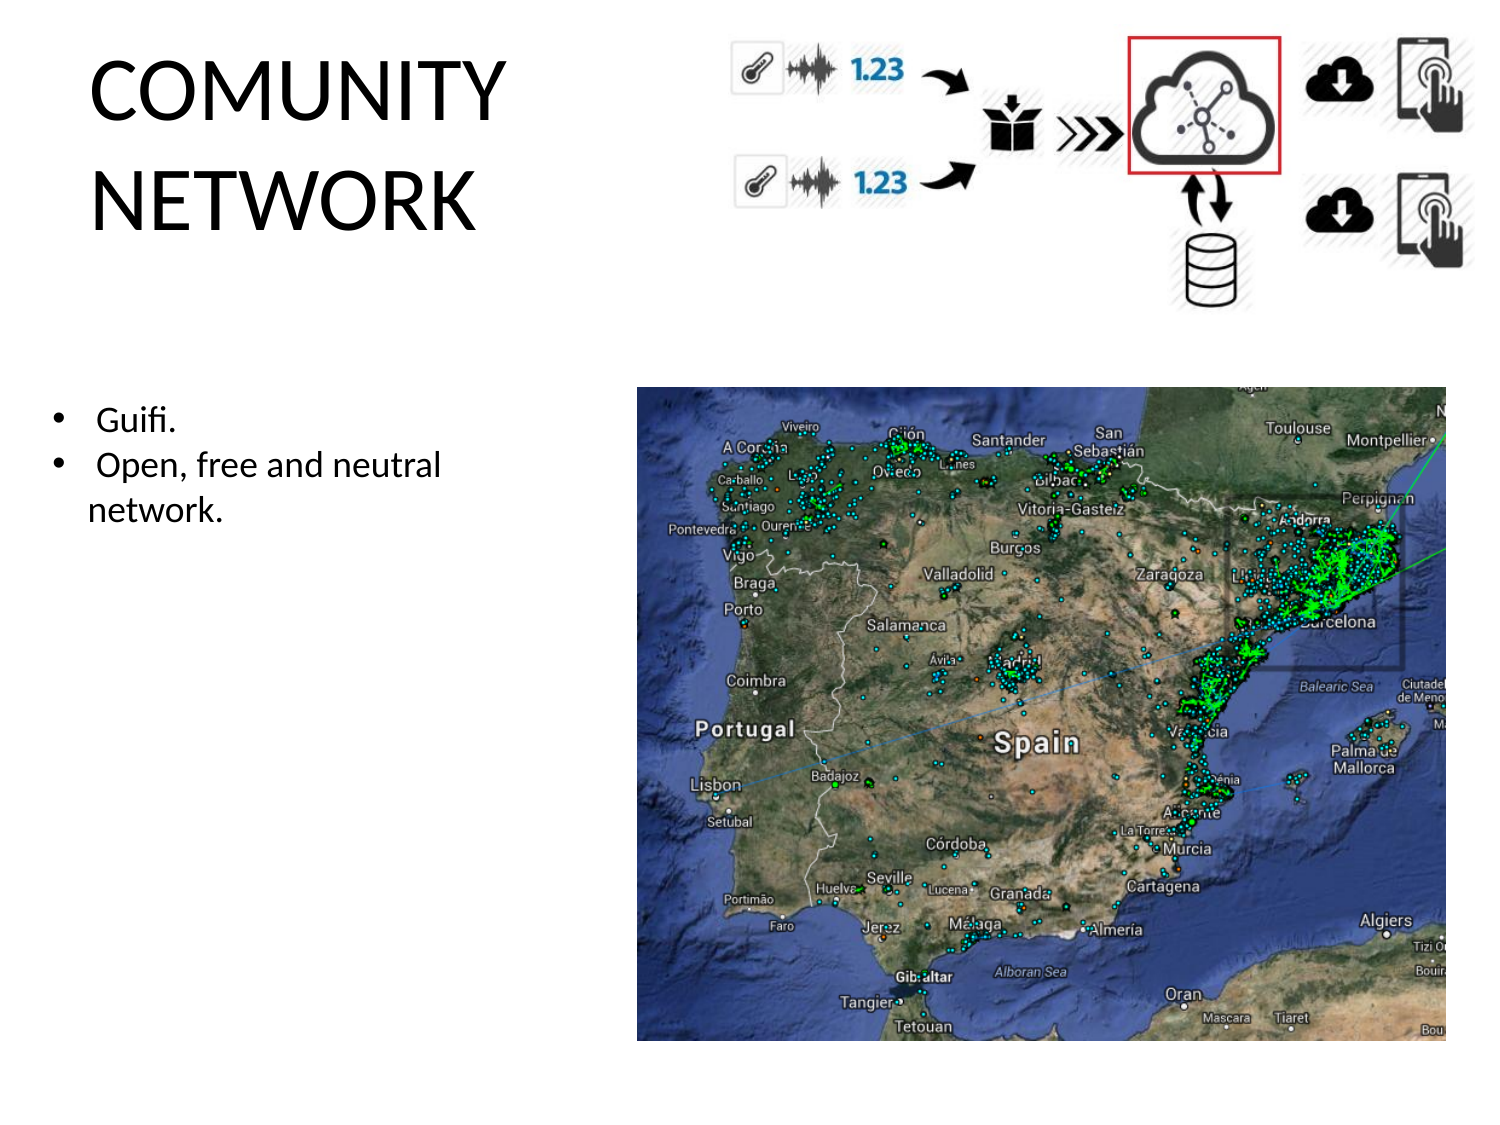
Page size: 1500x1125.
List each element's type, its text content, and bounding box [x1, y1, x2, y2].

text_box Guifi. Open, free and neutral network. [37, 387, 600, 538]
picture [727, 24, 1500, 321]
picture [637, 387, 1446, 1042]
text_box COMUNITY NETWORK [75, 45, 722, 233]
